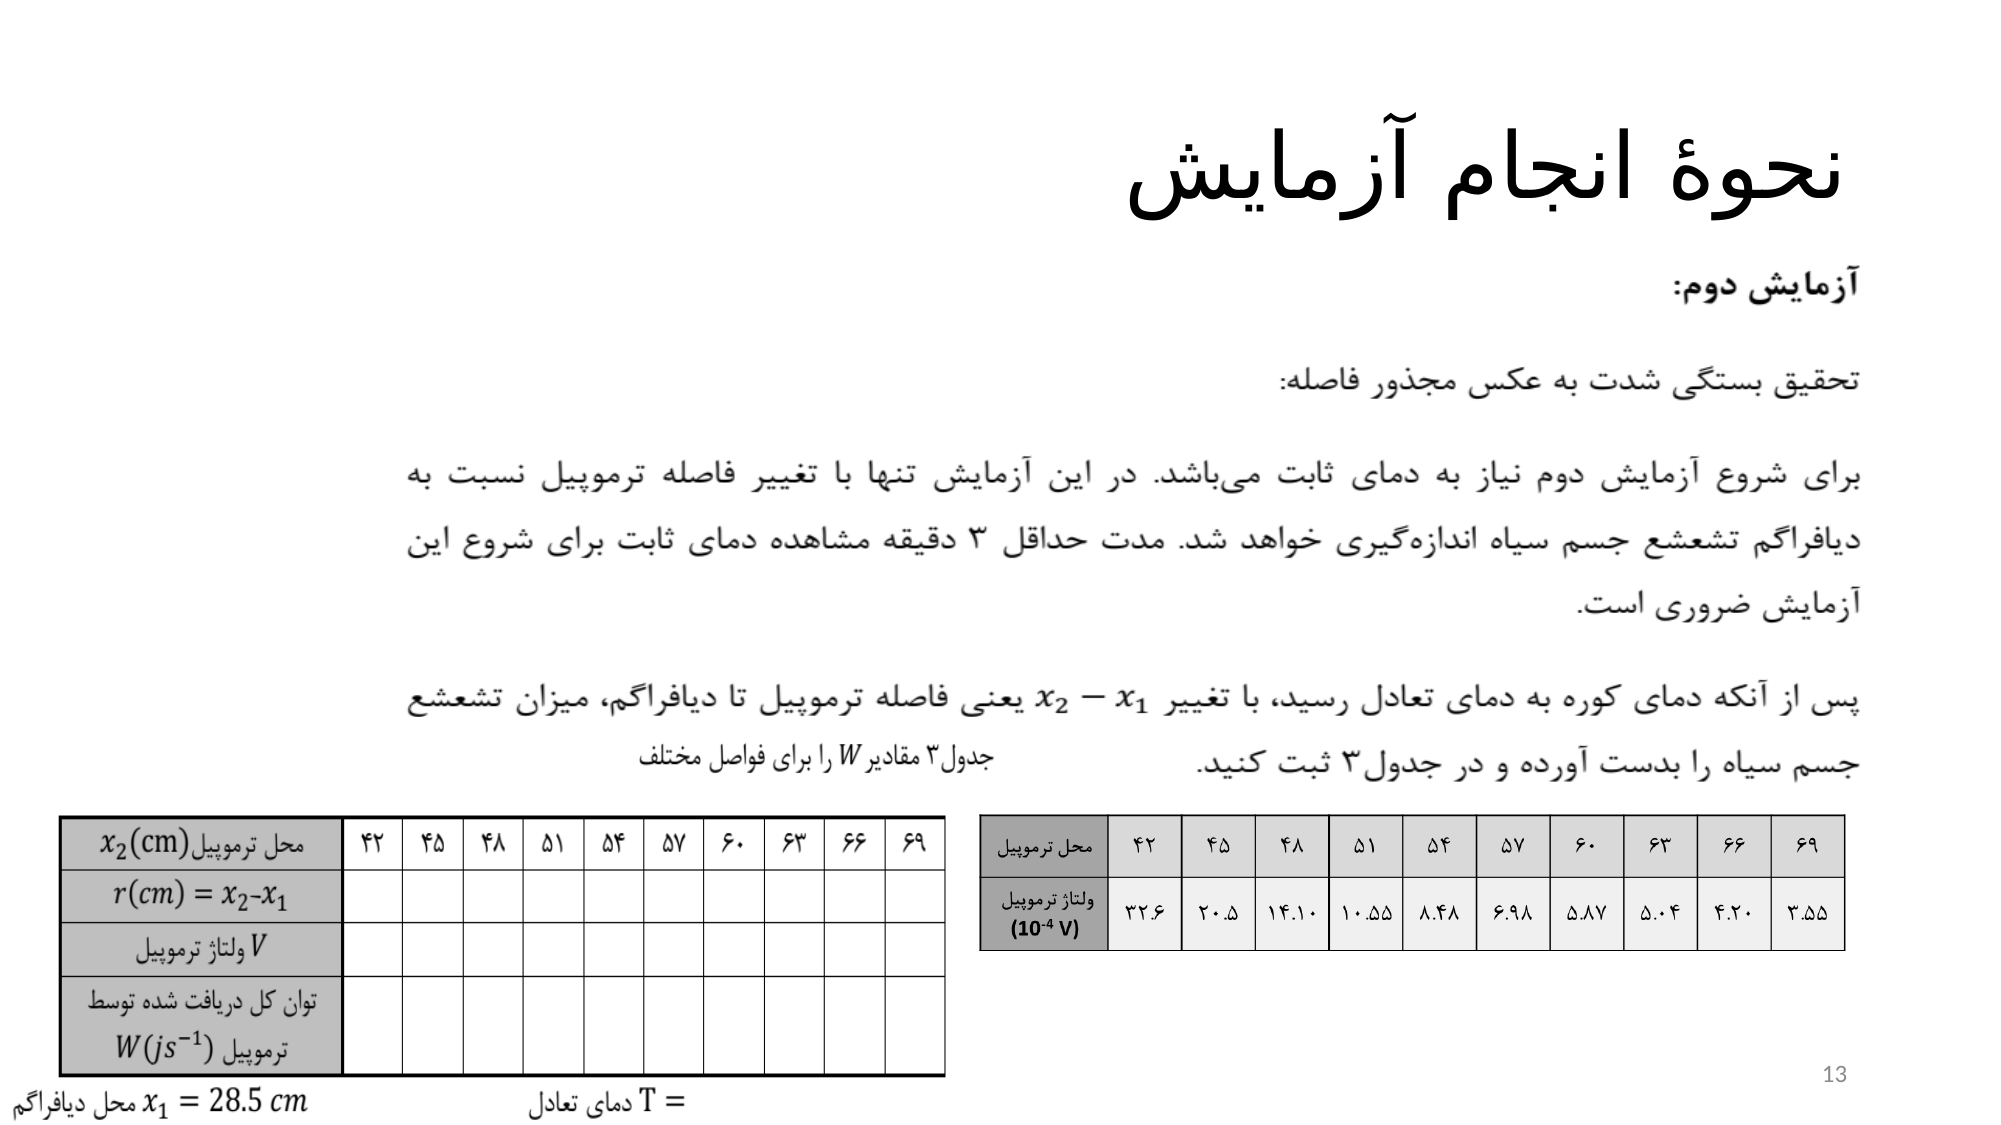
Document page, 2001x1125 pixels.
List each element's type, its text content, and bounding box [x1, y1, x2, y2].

title نحوۀ انجام آزمایش [137, 59, 1863, 278]
slide_number 13 [1412, 1042, 1863, 1103]
picture [1, 259, 1863, 1125]
